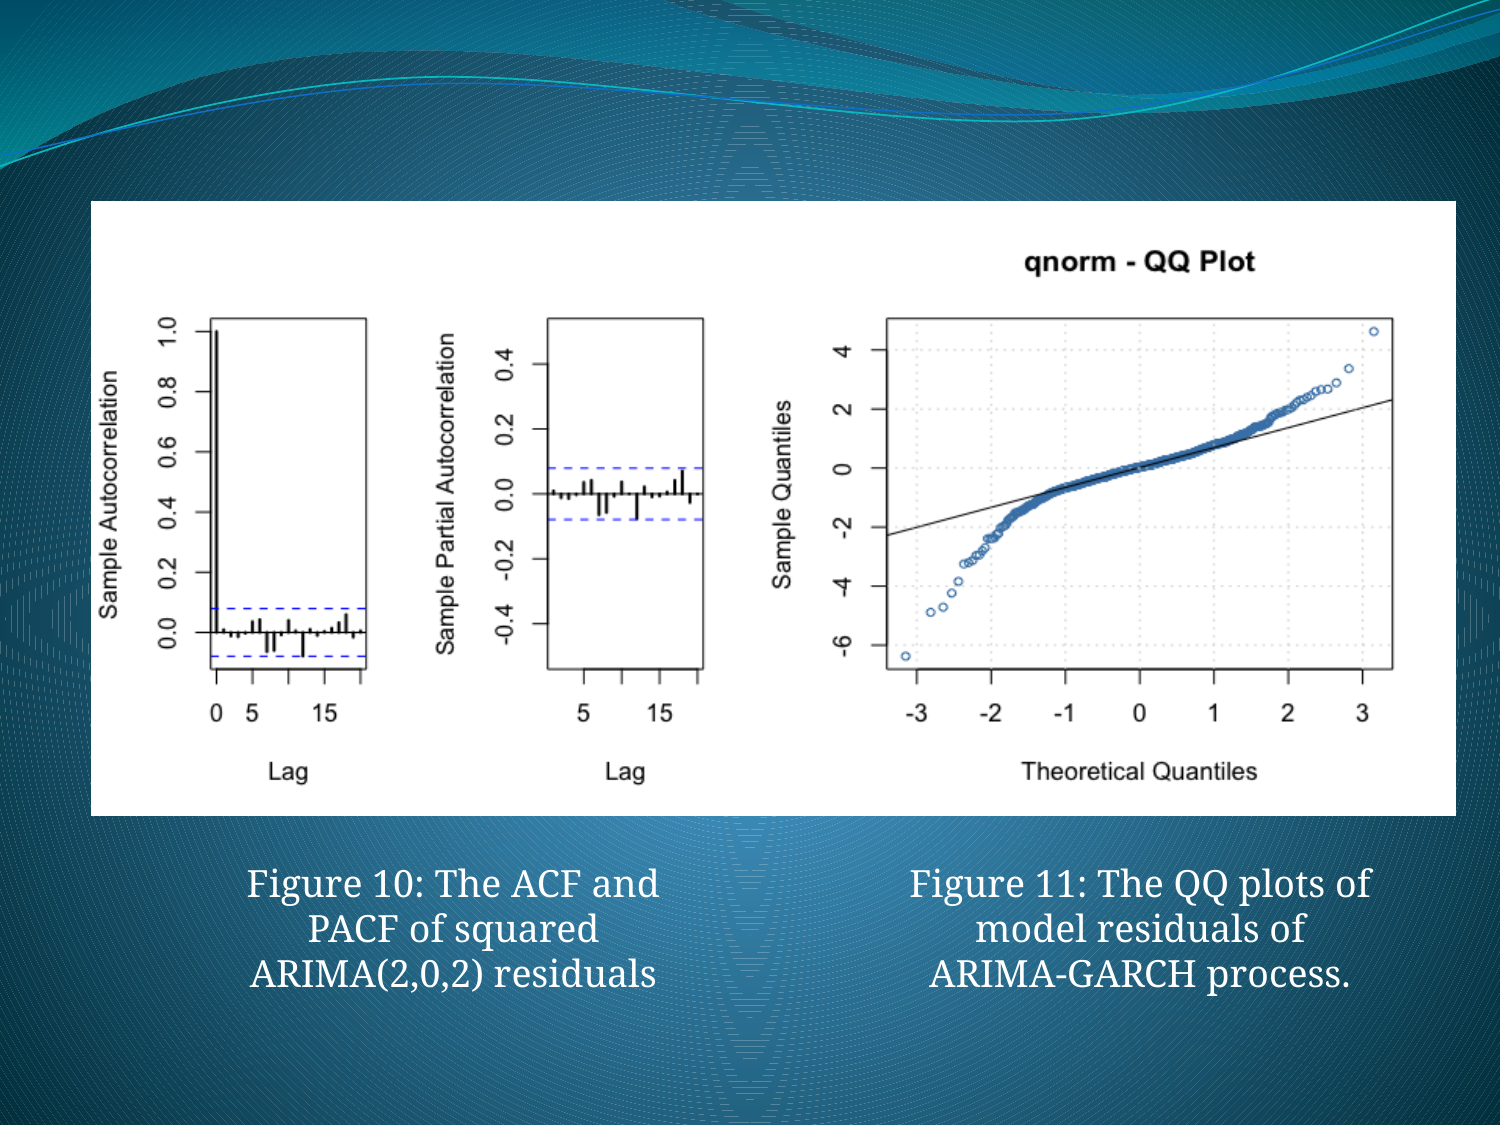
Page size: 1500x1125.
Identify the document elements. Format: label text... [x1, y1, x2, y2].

text_box Figure 10: The ACF and PACF of squared ARIMA(2,0,2) residuals [204, 853, 703, 1048]
picture [91, 201, 1456, 816]
text_box Figure 11: The QQ plots of model residuals of ARIMA-GARCH process. [890, 853, 1390, 1003]
